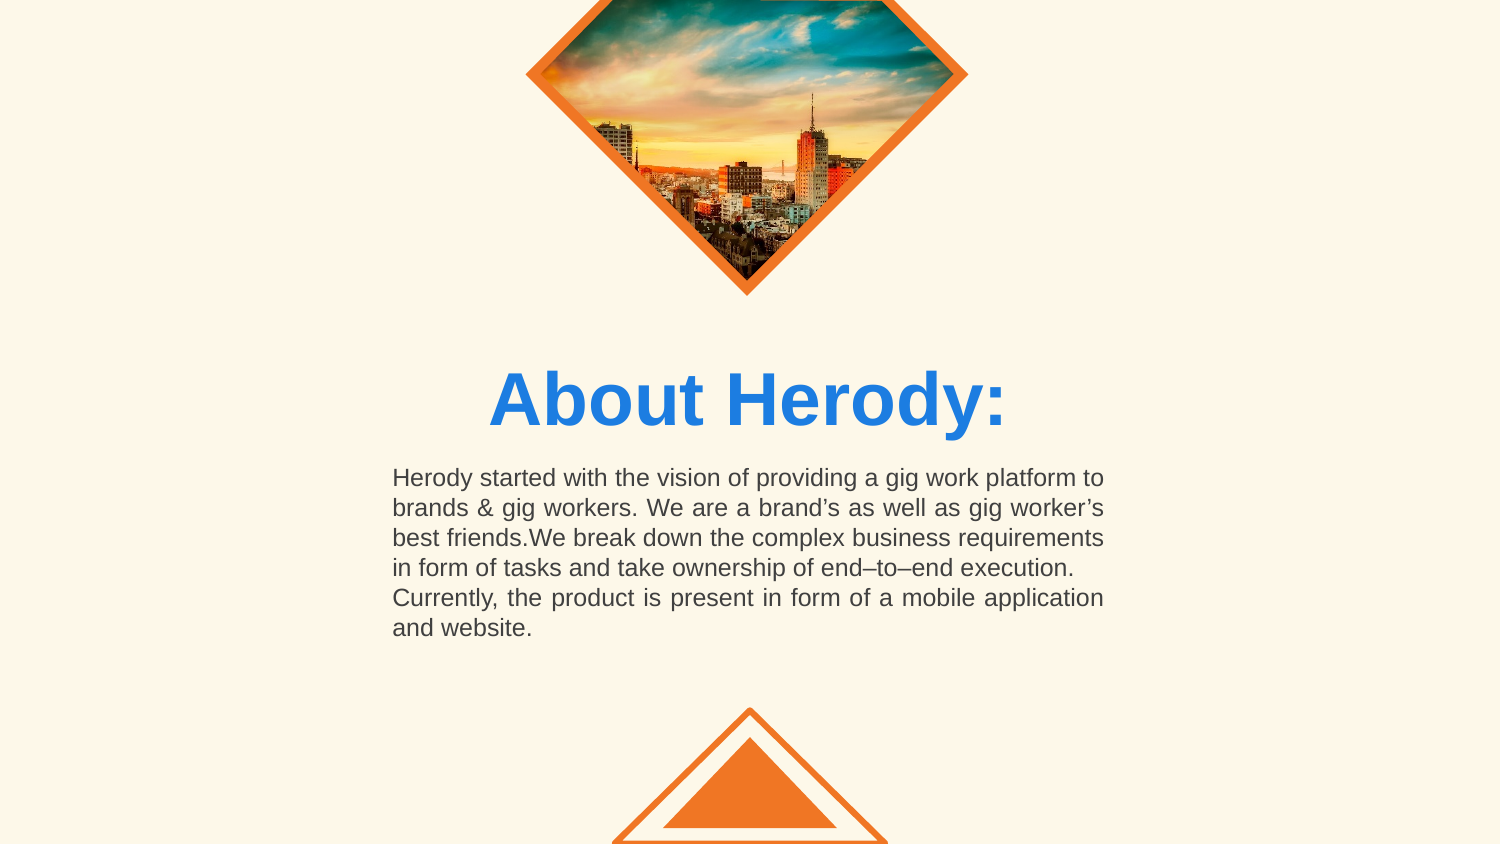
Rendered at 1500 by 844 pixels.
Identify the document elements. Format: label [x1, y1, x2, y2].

text_box [377, 347, 1121, 652]
picture [540, 0, 954, 281]
